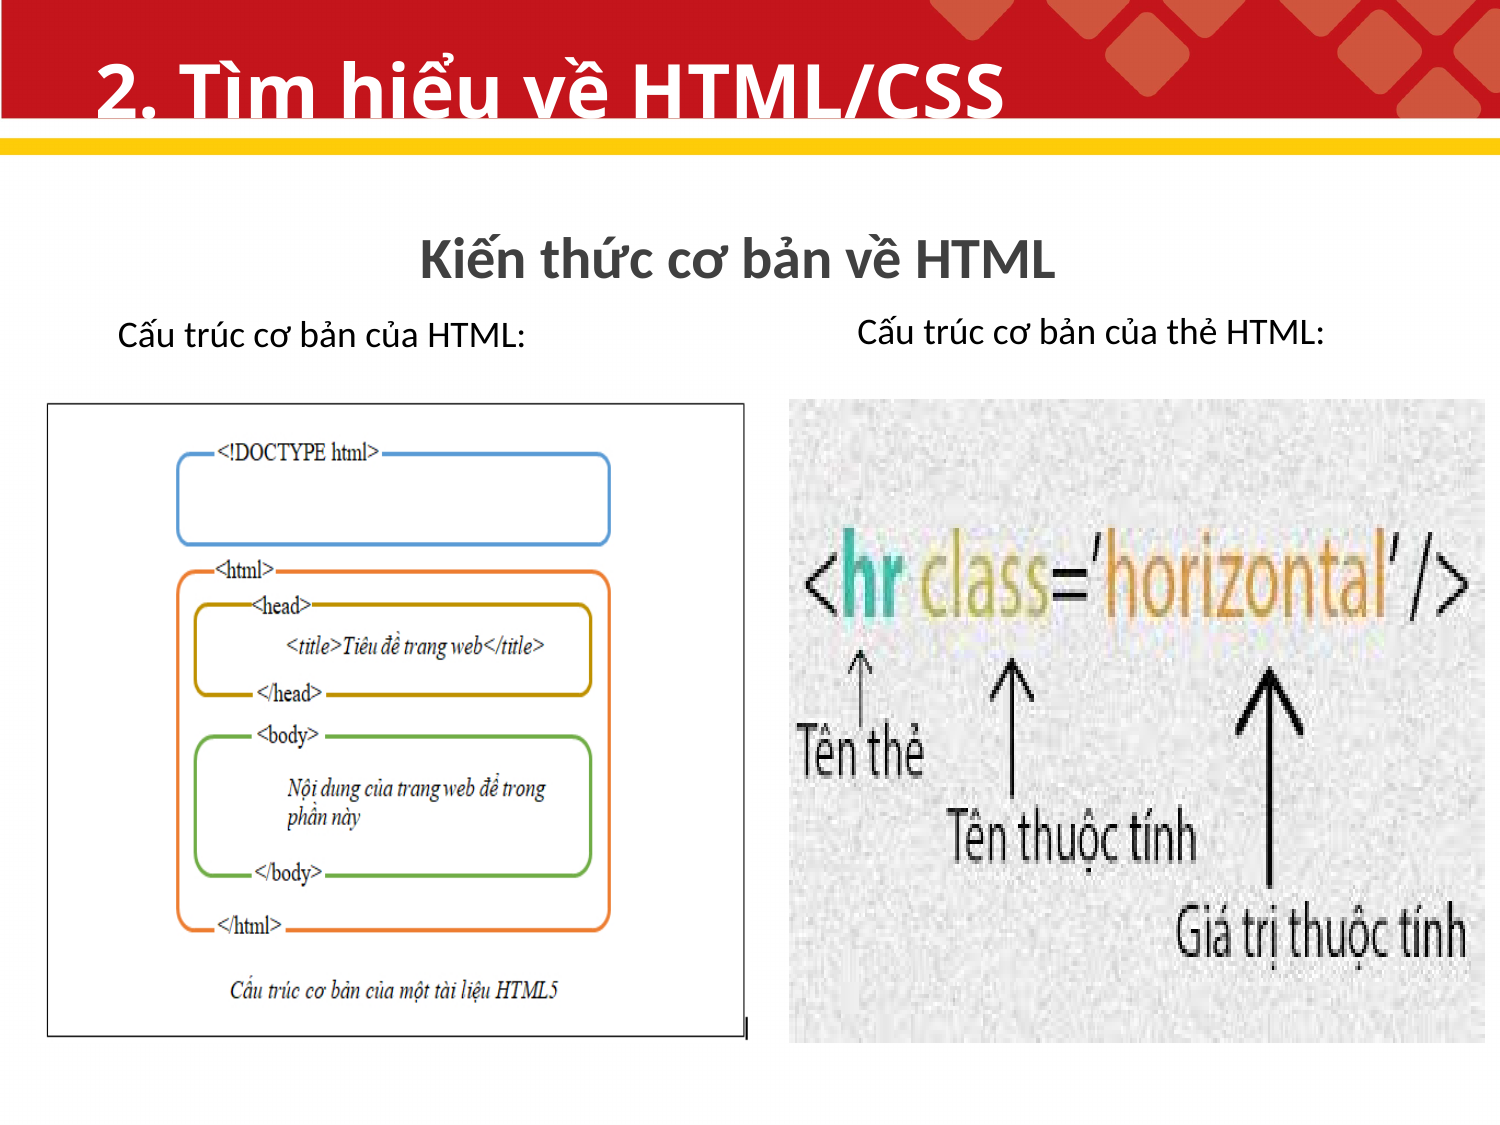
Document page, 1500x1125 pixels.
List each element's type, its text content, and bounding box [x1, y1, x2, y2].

list Kiến thức cơ bản về HTML [80, 220, 1397, 1025]
text_box Cấu trúc cơ bản của thẻ HTML: [842, 299, 1397, 360]
text_box Cấu trúc cơ bản của HTML: [103, 302, 626, 399]
title 2. Tìm hiểu về HTML/CSS [80, 0, 1397, 204]
picture [0, 0, 1500, 1125]
